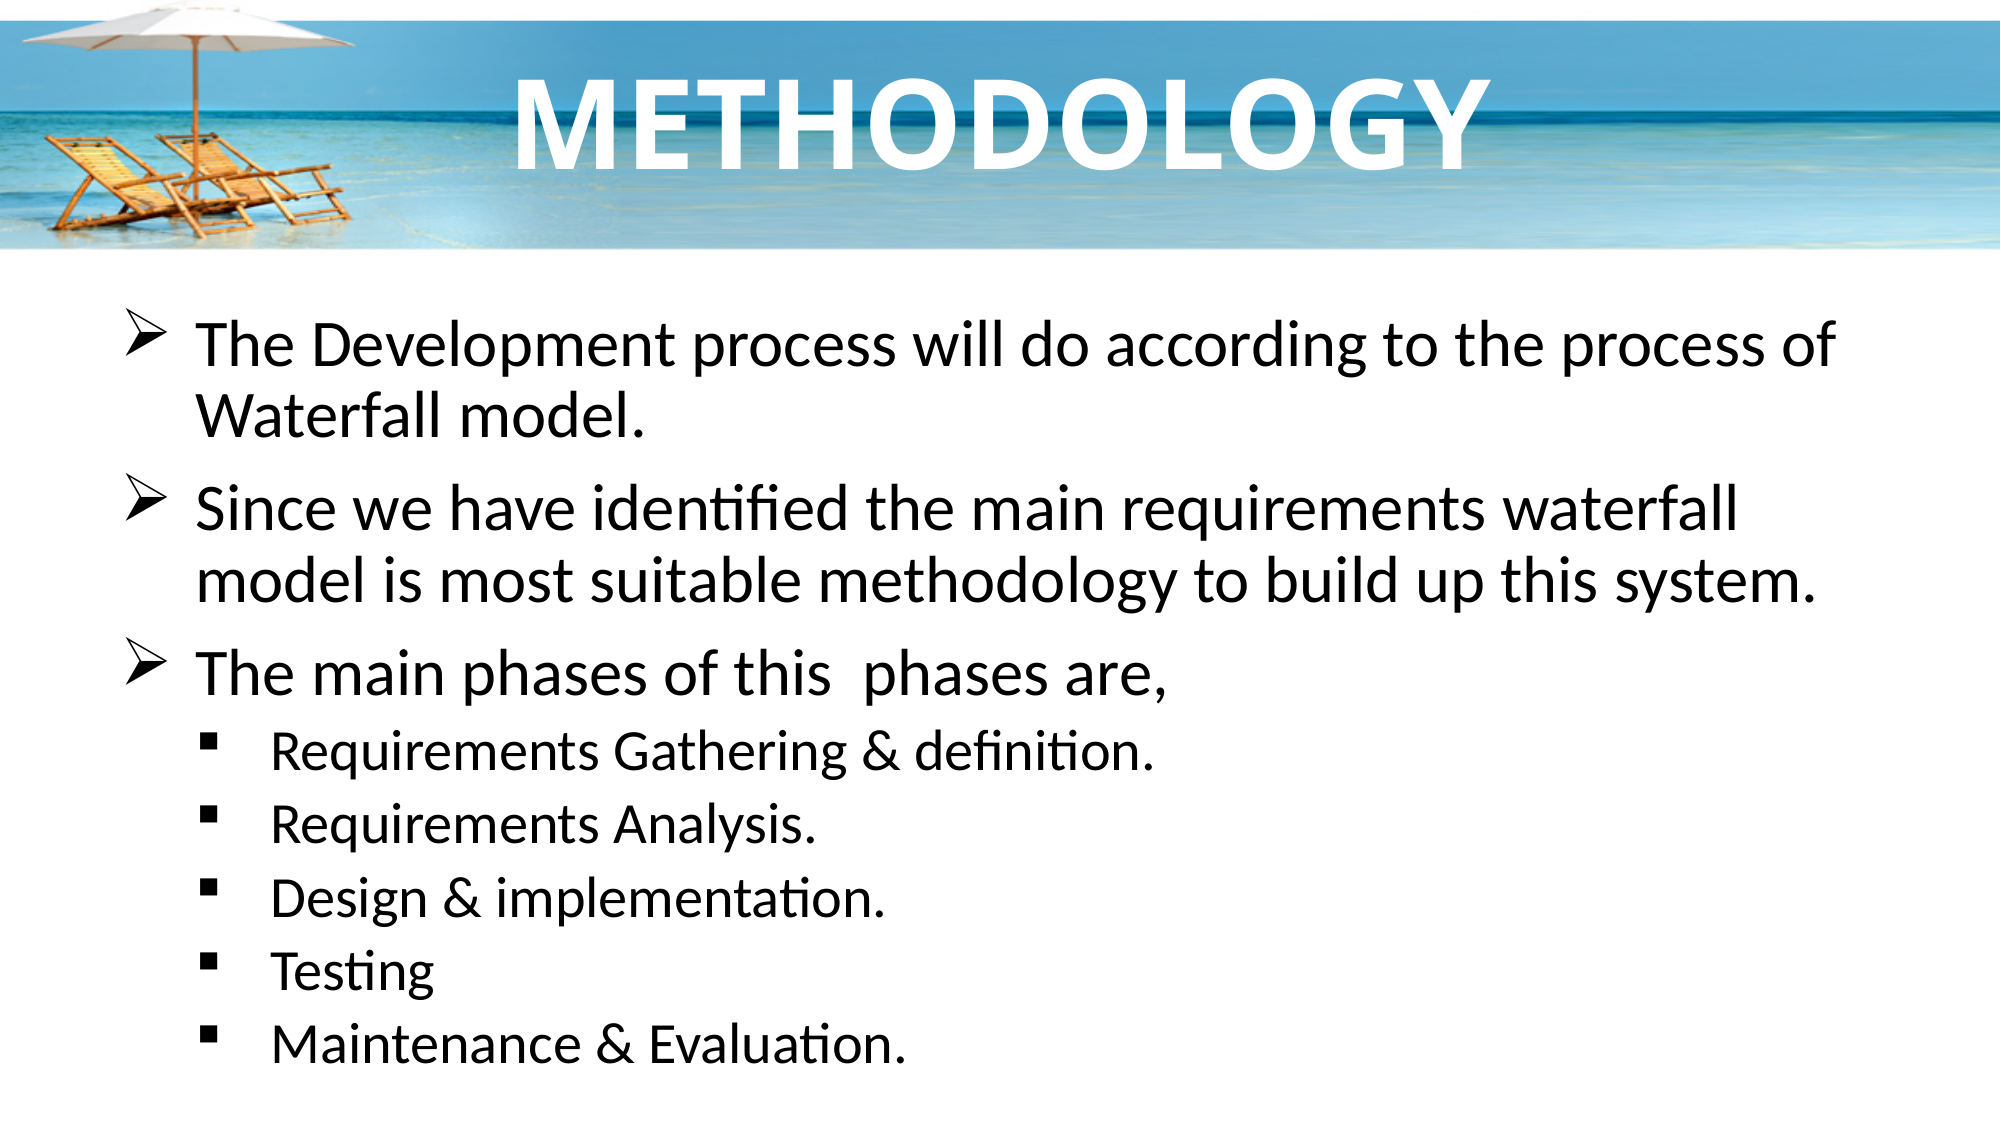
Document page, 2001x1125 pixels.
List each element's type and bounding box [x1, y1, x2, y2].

list [0, 0, 2000, 1125]
